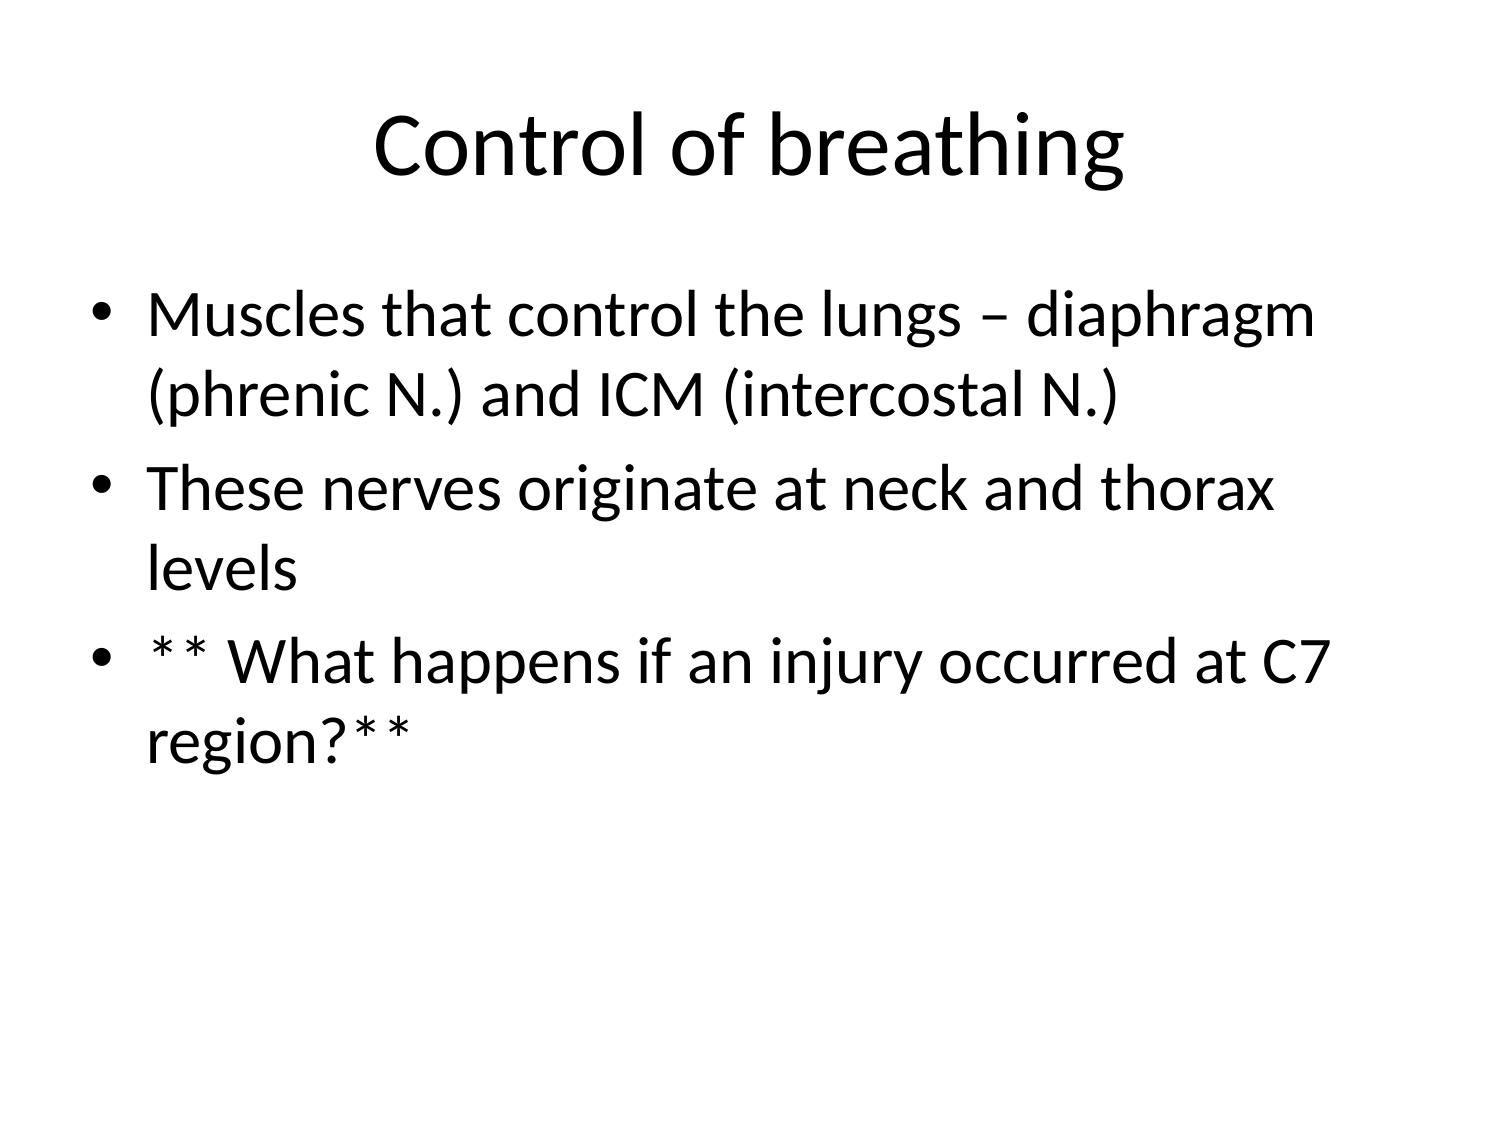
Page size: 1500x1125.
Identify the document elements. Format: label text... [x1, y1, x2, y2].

list Muscles that control the lungs – diaphragm (phrenic N.) and ICM (intercostal N.) These nerves originate at neck and thorax levels ** What happens if an injury occurred at C7 region?** [75, 262, 1425, 1005]
title Control of breathing [75, 45, 1425, 233]
